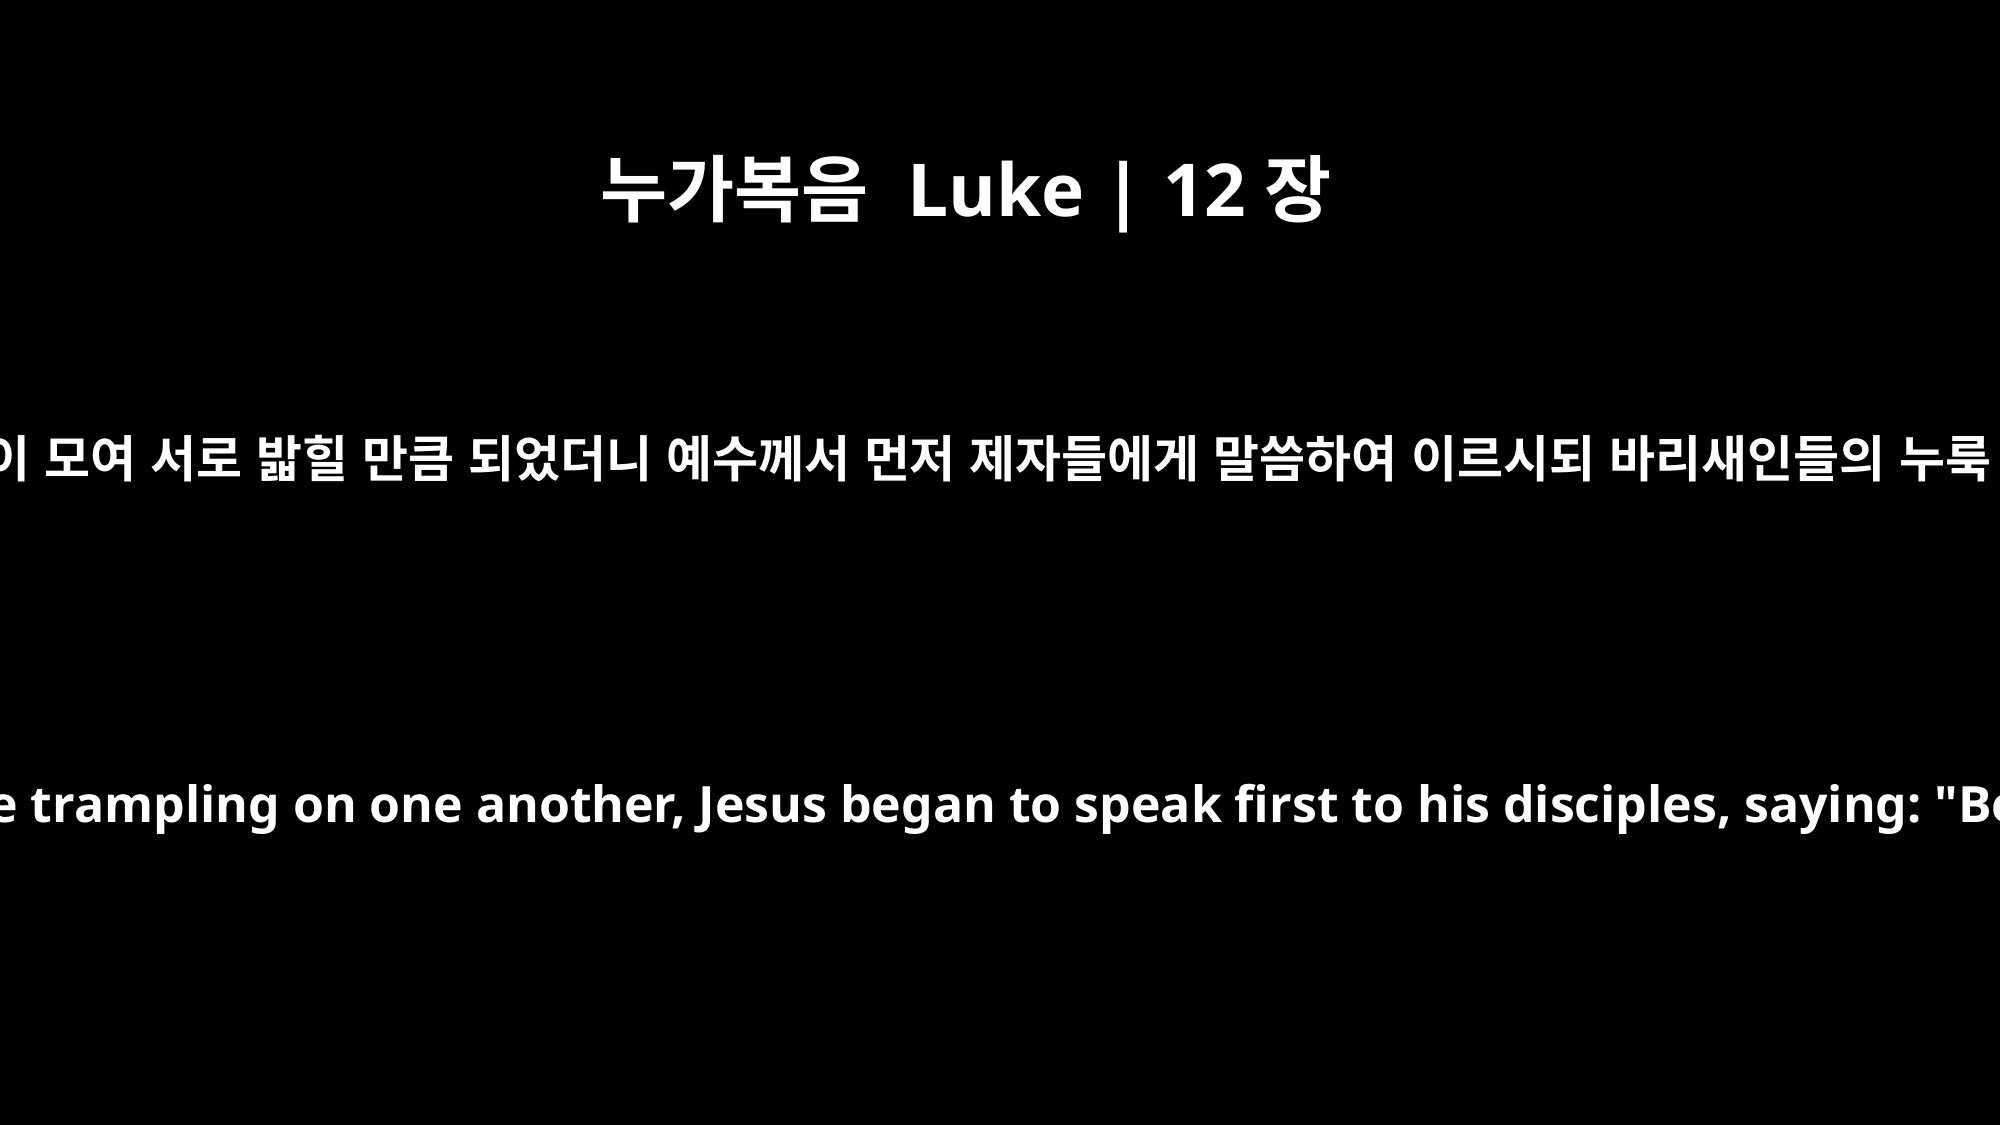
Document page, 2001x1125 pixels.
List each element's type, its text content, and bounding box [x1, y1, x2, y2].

text_box 1 그 동안에 무리 수만 명이 모여 서로 밟힐 만큼 되었더니 예수께서 먼저 제자들에게 말씀하여 이르시되 바리새인들의 누룩 곧 외식을 주의하라 [0, 359, 2000, 495]
text_box Meanwhile, when a crowd of many thousands had gathered, so that they were trampling on one another, Jesus began to speak first to his disciples, saying: "Be on your guard against the yeast of the Pharisees, which is hypocrisy. [0, 764, 2000, 840]
text_box 누가복음 Luke | 12장 [585, 136, 1347, 239]
